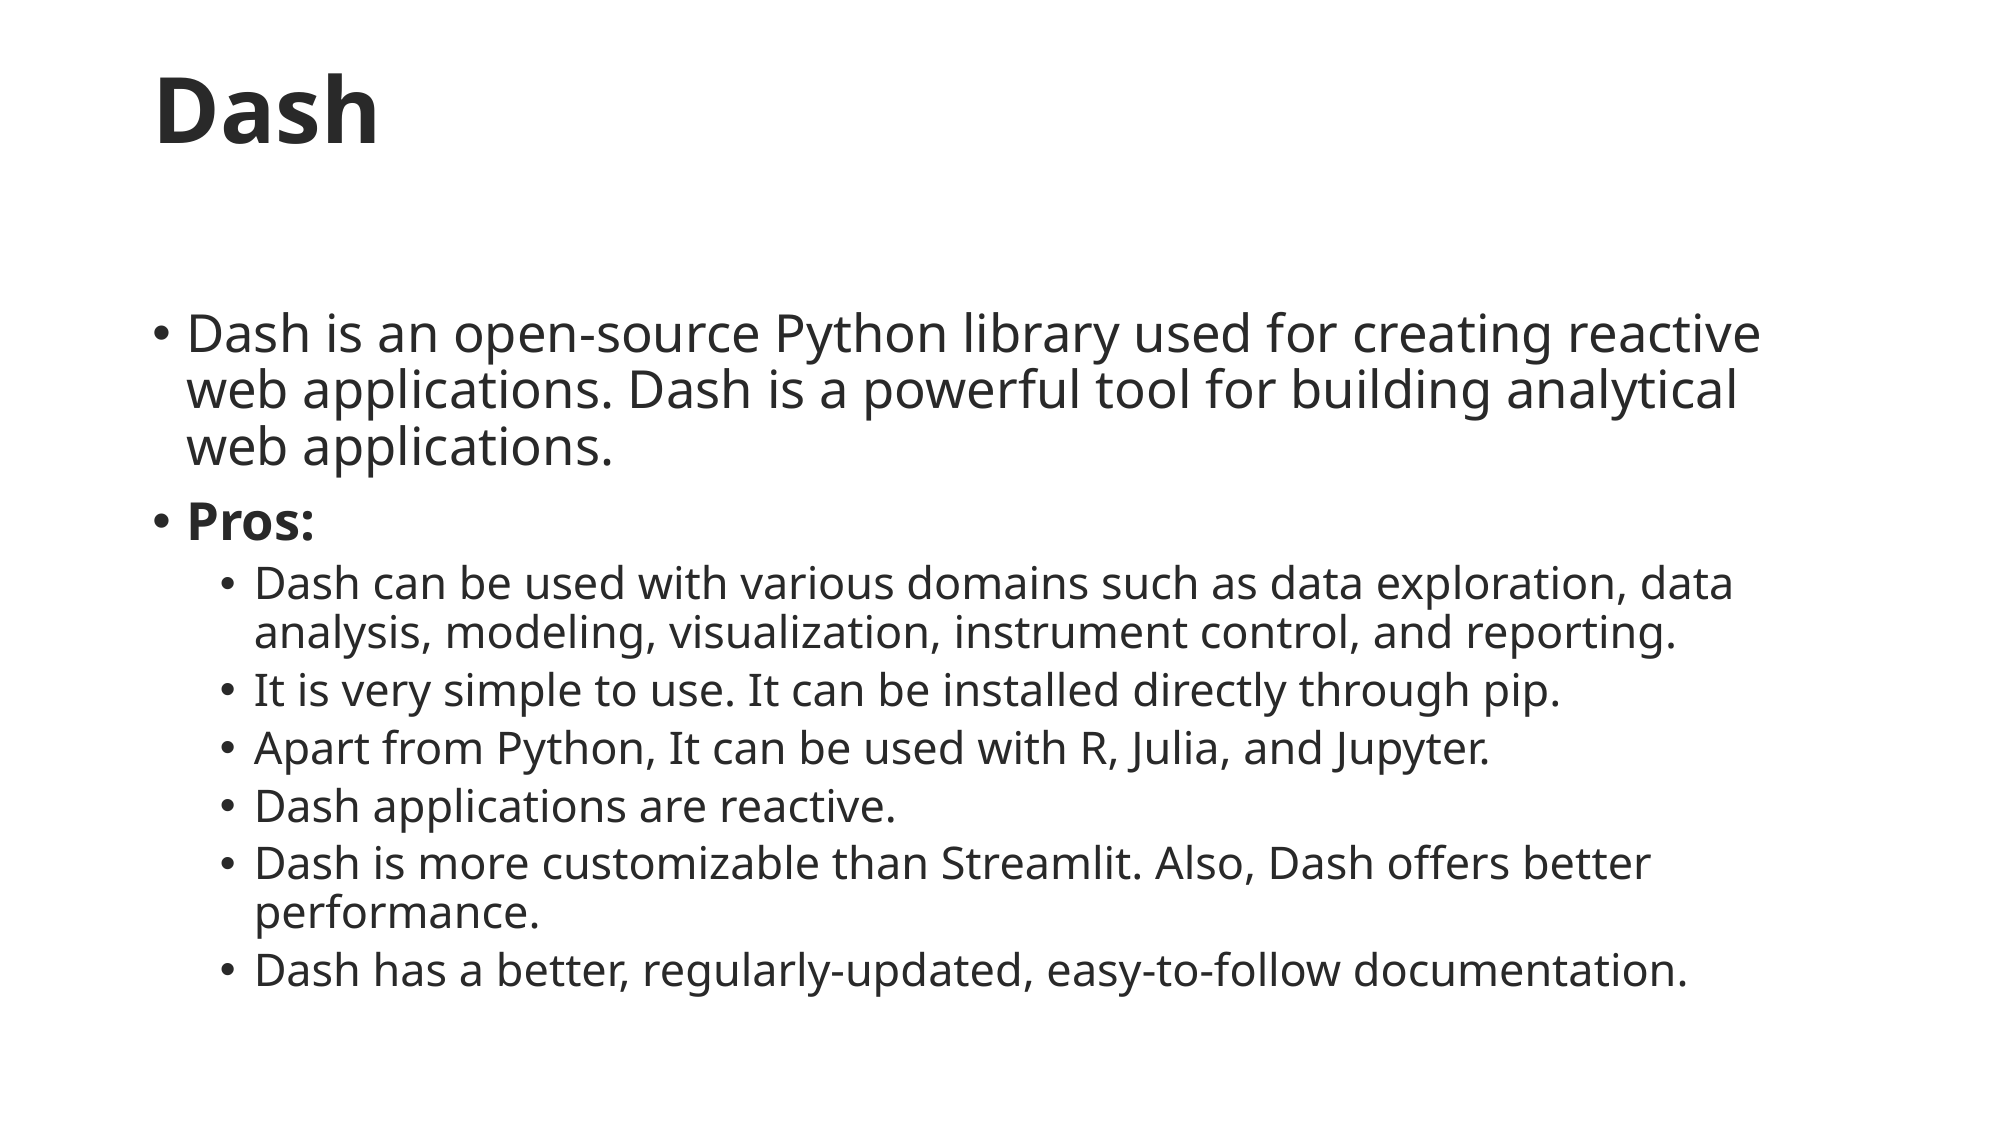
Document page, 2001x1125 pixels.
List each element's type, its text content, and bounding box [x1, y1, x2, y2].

title Dash [137, 59, 1863, 278]
list Dash is an open-source Python library used for creating reactive web applications. Dash is a powerful tool for building analytical web applications. Pros: Dash can be used with various domains such as data exploration, data analysis, modeling, visualization, instrument control, and reporting. It is very simple to use. It can be installed directly through pip. Apart from Python, It can be used with R, Julia, and Jupyter. Dash applications are reactive. Dash is more customizable than Streamlit. Also, Dash offers better performance. Dash has a better, regularly-updated, easy-to-follow documentation. [137, 299, 1863, 1014]
